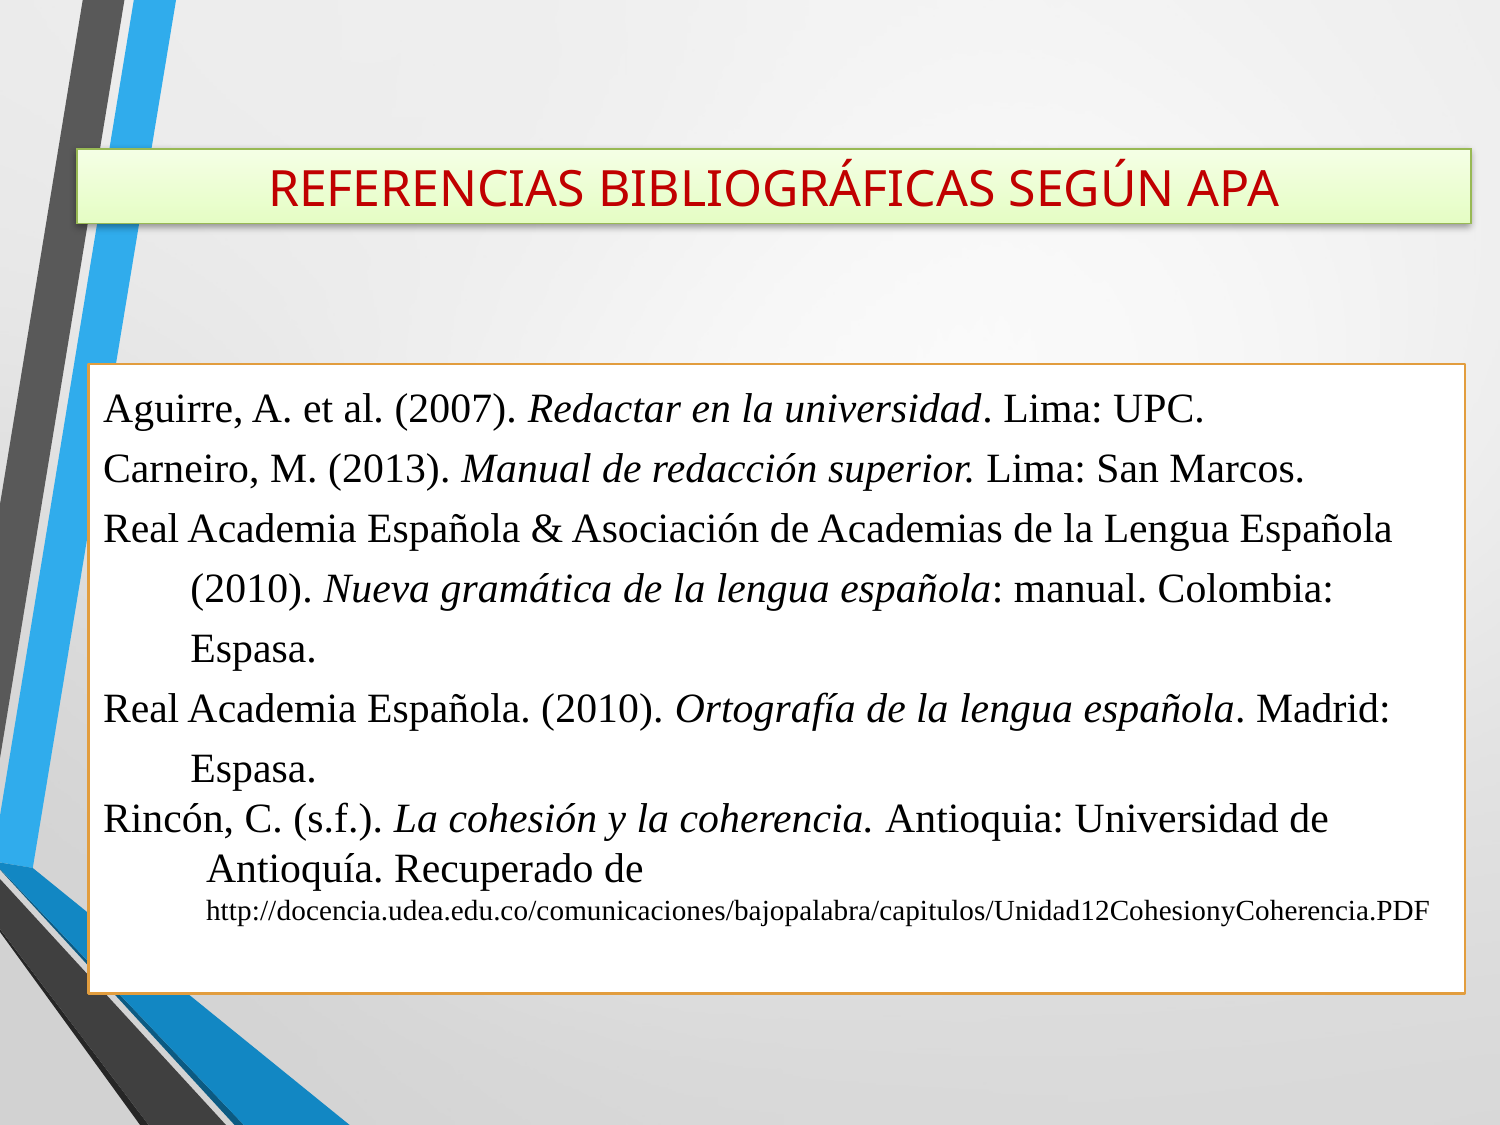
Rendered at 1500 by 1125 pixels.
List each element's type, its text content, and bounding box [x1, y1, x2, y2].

text_box Aguirre, A. et al. (2007). Redactar en la universidad. Lima: UPC. Carneiro, M. (2013). Manual de redacción superior. Lima: San Marcos. Real Academia Española & Asociación de Academias de la Lengua Española (2010). Nueva gramática de la lengua española: manual. Colombia: Espasa. Real Academia Española. (2010). Ortografía de la lengua española. Madrid: Espasa. Rincón, C. (s.f.). La cohesión y la coherencia. Antioquia: Universidad de Antioquía. Recuperado de http://docencia.udea.edu.co/comunicaciones/bajopalabra/capitulos/Unidad12CohesionyCoherencia.PDF [87, 363, 1466, 995]
text_box REFERENCIAS BIBLIOGRÁFICAS SEGÚN APA [76, 148, 1472, 224]
